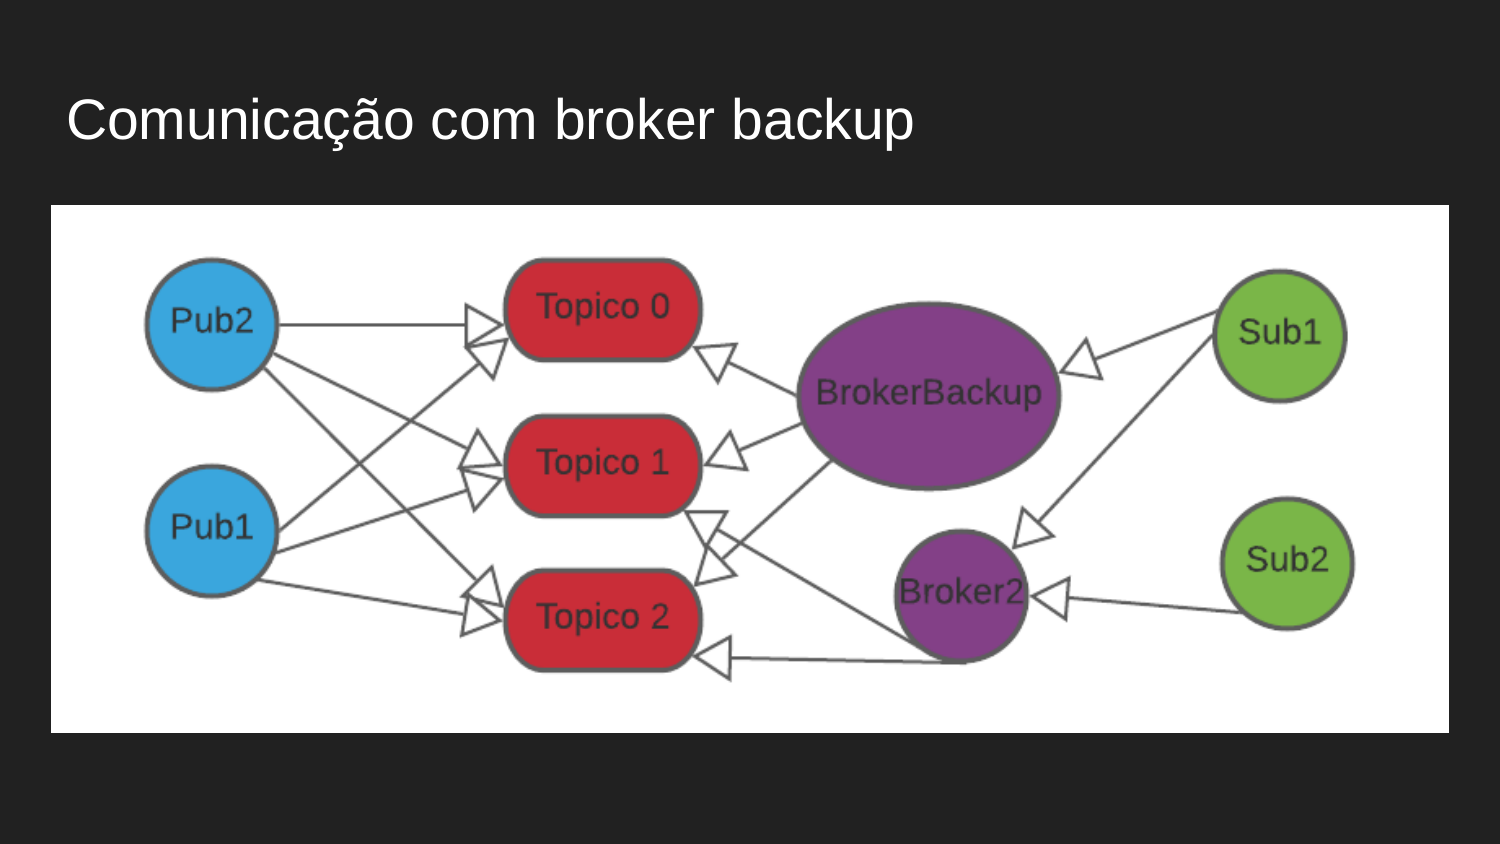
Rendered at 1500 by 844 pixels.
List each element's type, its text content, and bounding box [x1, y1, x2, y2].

picture [50, 205, 1450, 734]
title Comunicação com broker backup [51, 72, 1449, 167]
